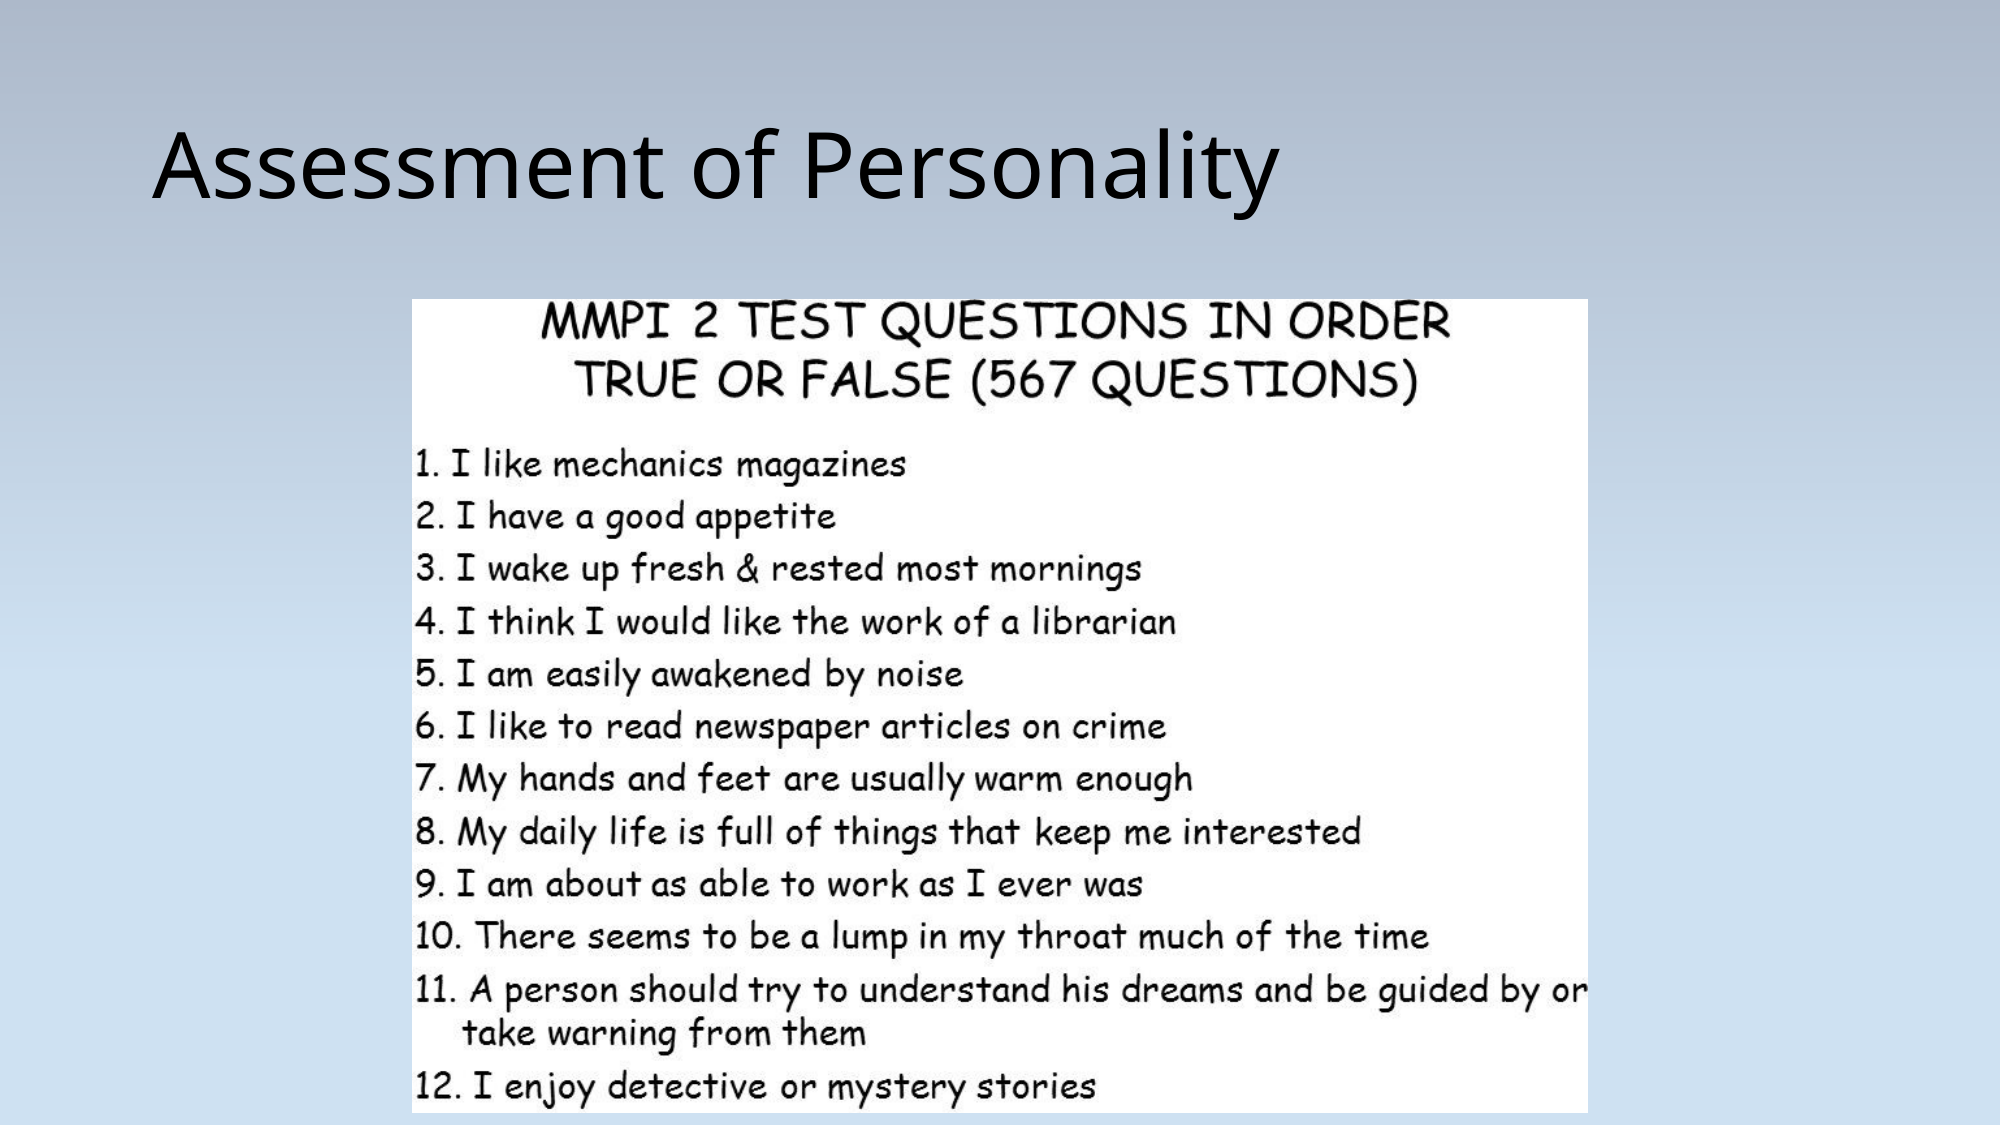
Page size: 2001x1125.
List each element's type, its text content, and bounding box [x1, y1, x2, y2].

picture [412, 299, 1588, 1113]
title Assessment of Personality [137, 59, 1863, 278]
